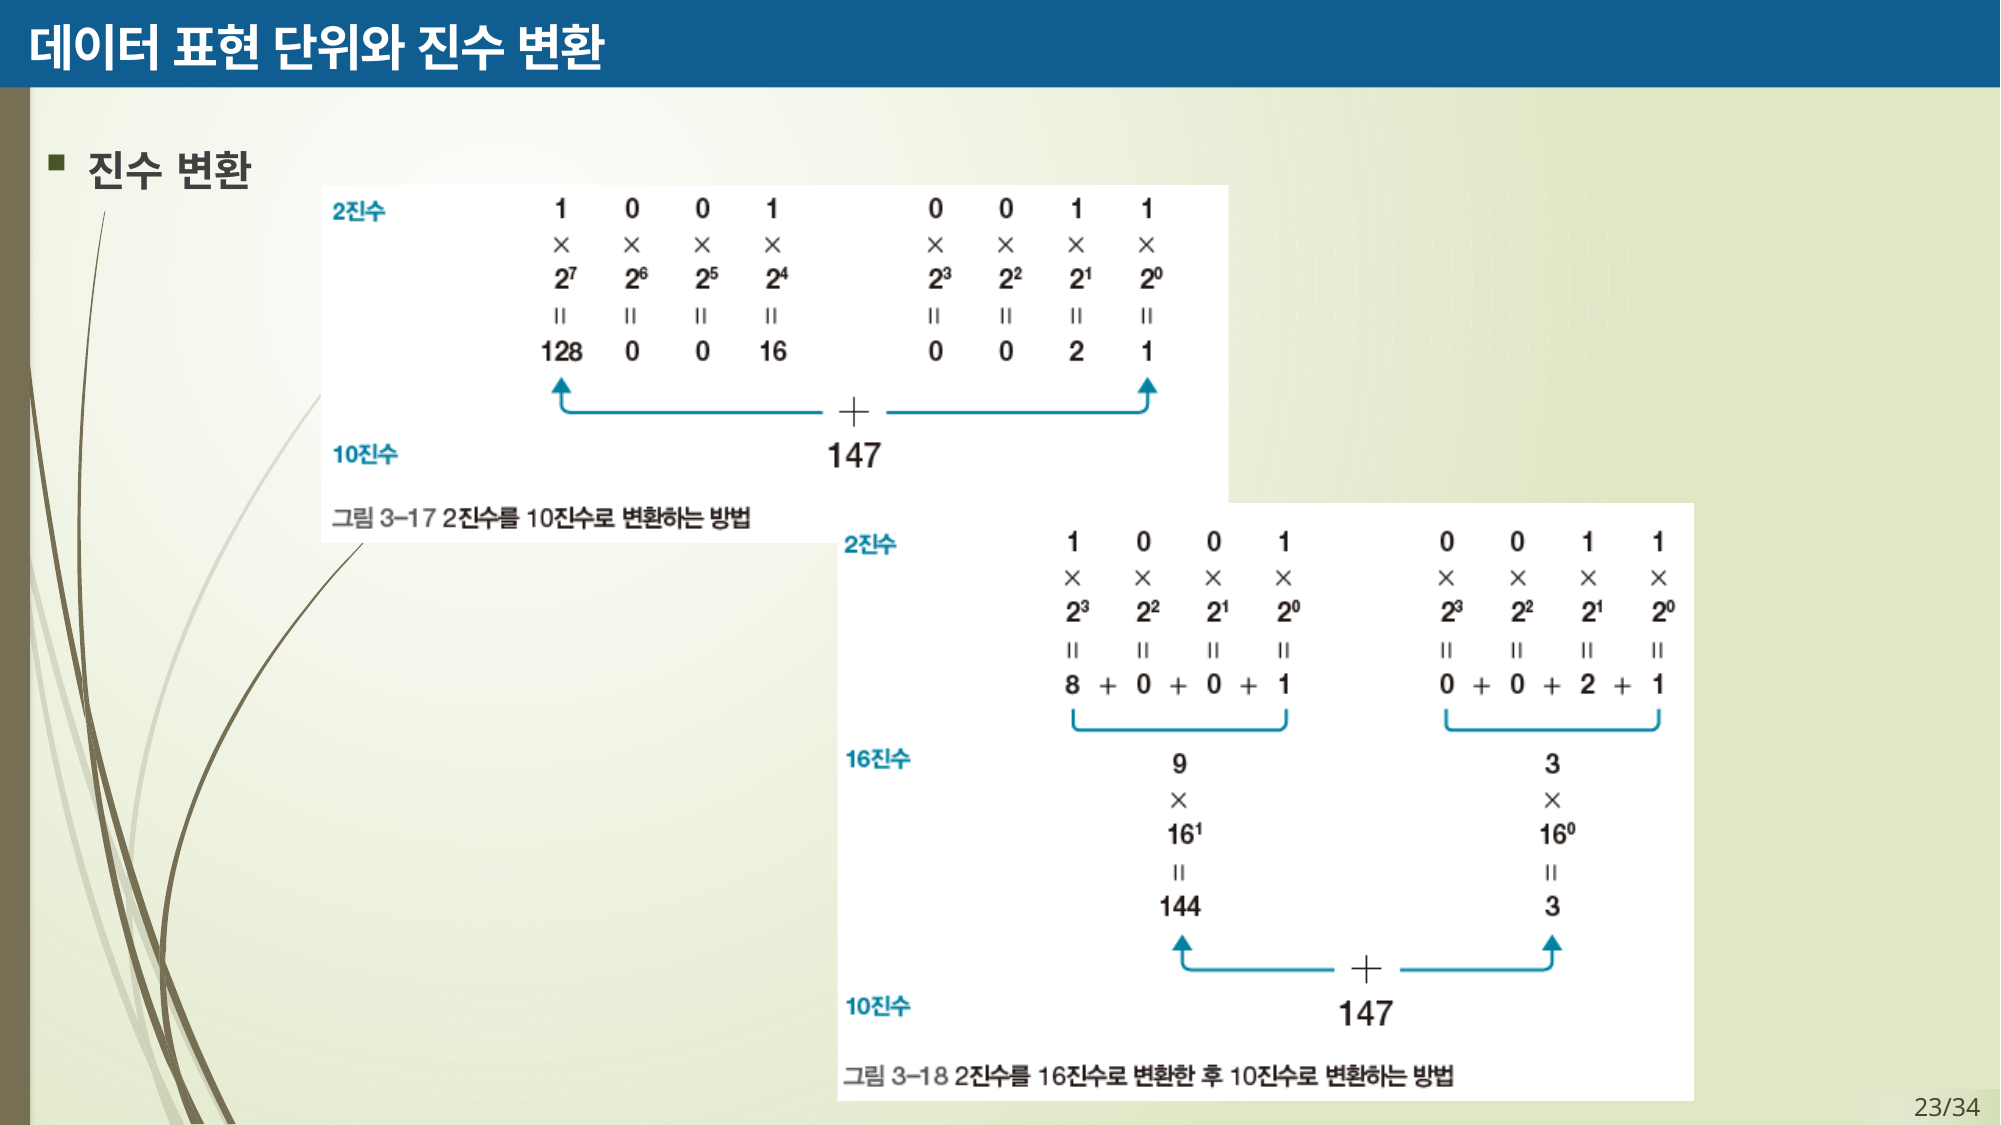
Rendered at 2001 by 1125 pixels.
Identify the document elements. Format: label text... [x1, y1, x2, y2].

picture [320, 185, 1695, 1101]
list 진수 변환 [13, 126, 1975, 1057]
title 데이터 표현 단위와 진수 변환 [13, 8, 1717, 87]
